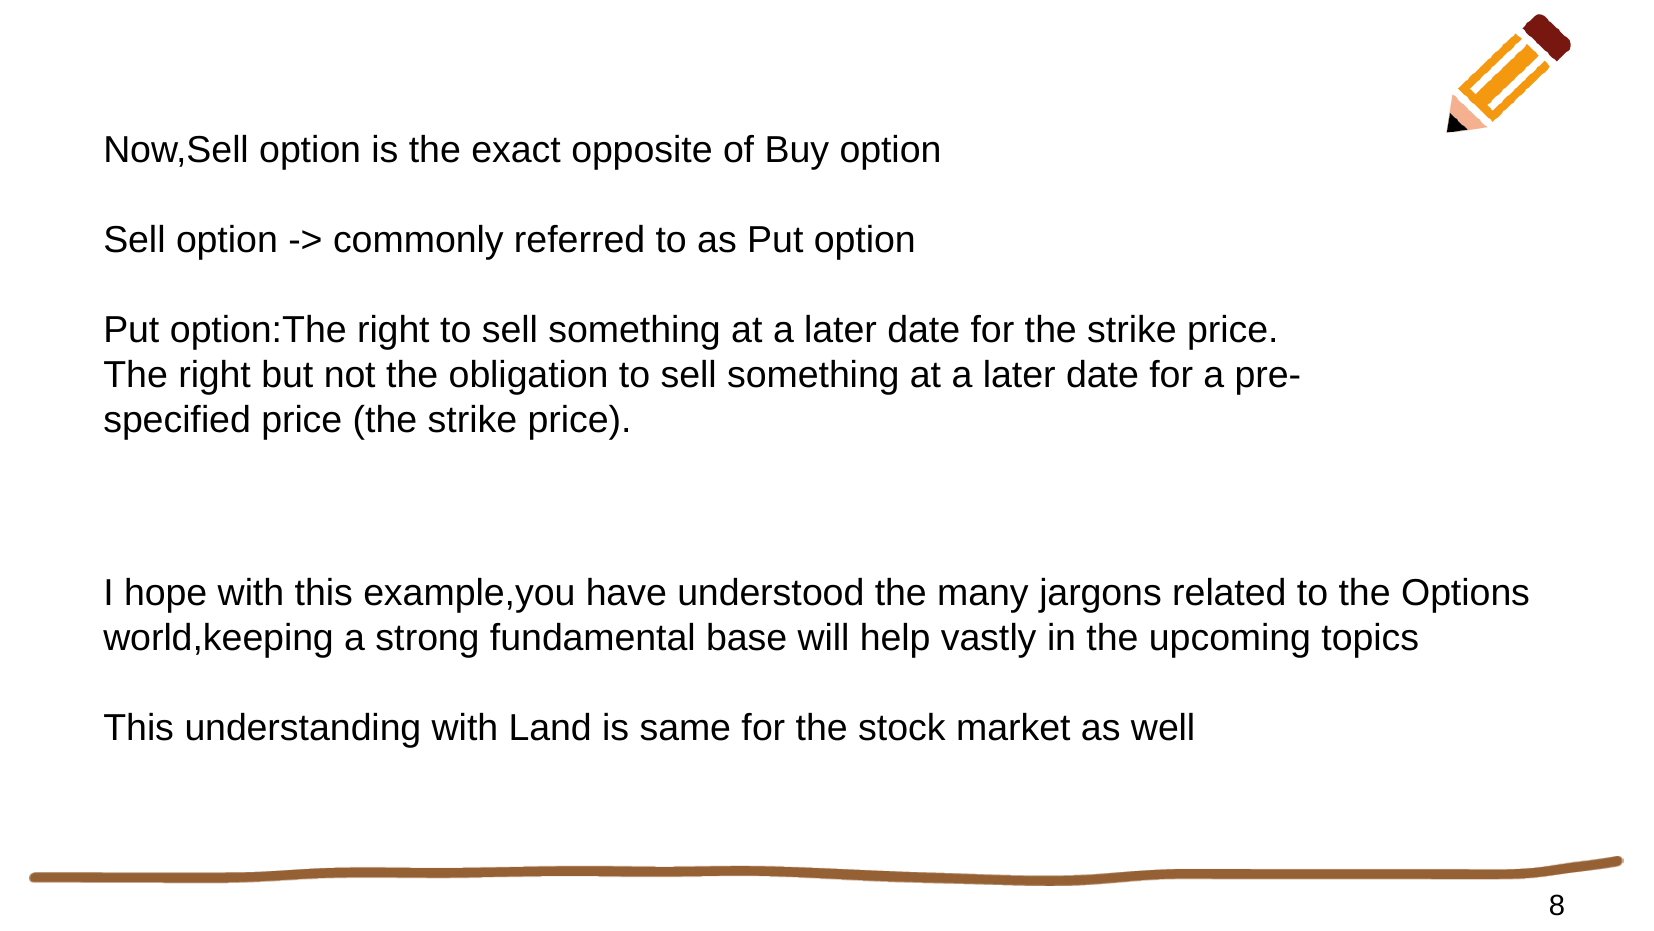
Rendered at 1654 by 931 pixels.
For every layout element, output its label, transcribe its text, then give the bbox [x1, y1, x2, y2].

picture [1446, 14, 1571, 133]
text_box I hope with this example,you have understood the many jargons related to the Options world,keeping a strong fundamental base will help vastly in the upcoming topics This understanding with Land is same for the stock market as well [88, 560, 1565, 786]
slide_number 8 [1181, 885, 1565, 931]
text_box Now,Sell option is the exact opposite of Buy option Sell option -> commonly referred to as Put option Put option:The right to sell something at a later date for the strike price. The right but not the obligation to sell something at a later date for a pre-specified price (the strike price). [88, 118, 1418, 469]
picture [29, 856, 1624, 886]
